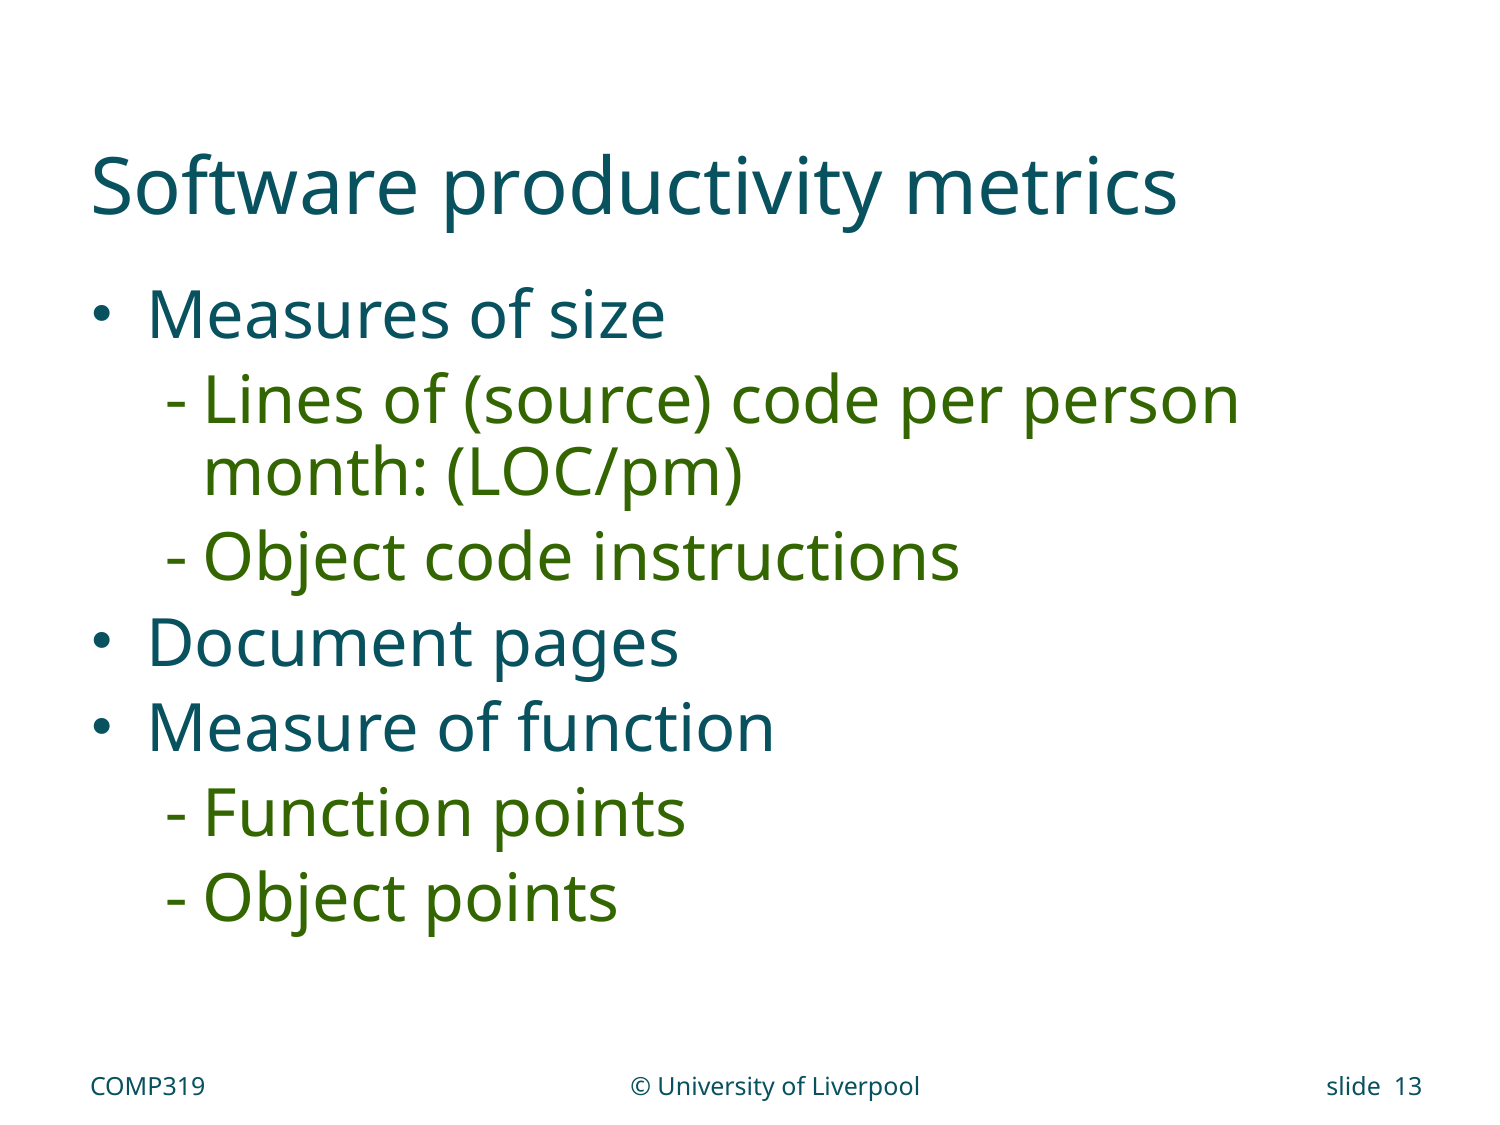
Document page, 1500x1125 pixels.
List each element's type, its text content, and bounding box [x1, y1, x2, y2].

title Software productivity metrics [75, 128, 1425, 237]
list Measures of size Lines of (source) code per person month: (LOC/pm) Object code instructions Document pages Measure of function Function points Object points [75, 273, 1363, 1024]
slide_number slide 13 [1212, 1062, 1438, 1113]
slide_number © University of Liverpool [600, 1062, 951, 1125]
footer COMP319 [74, 1062, 575, 1125]
